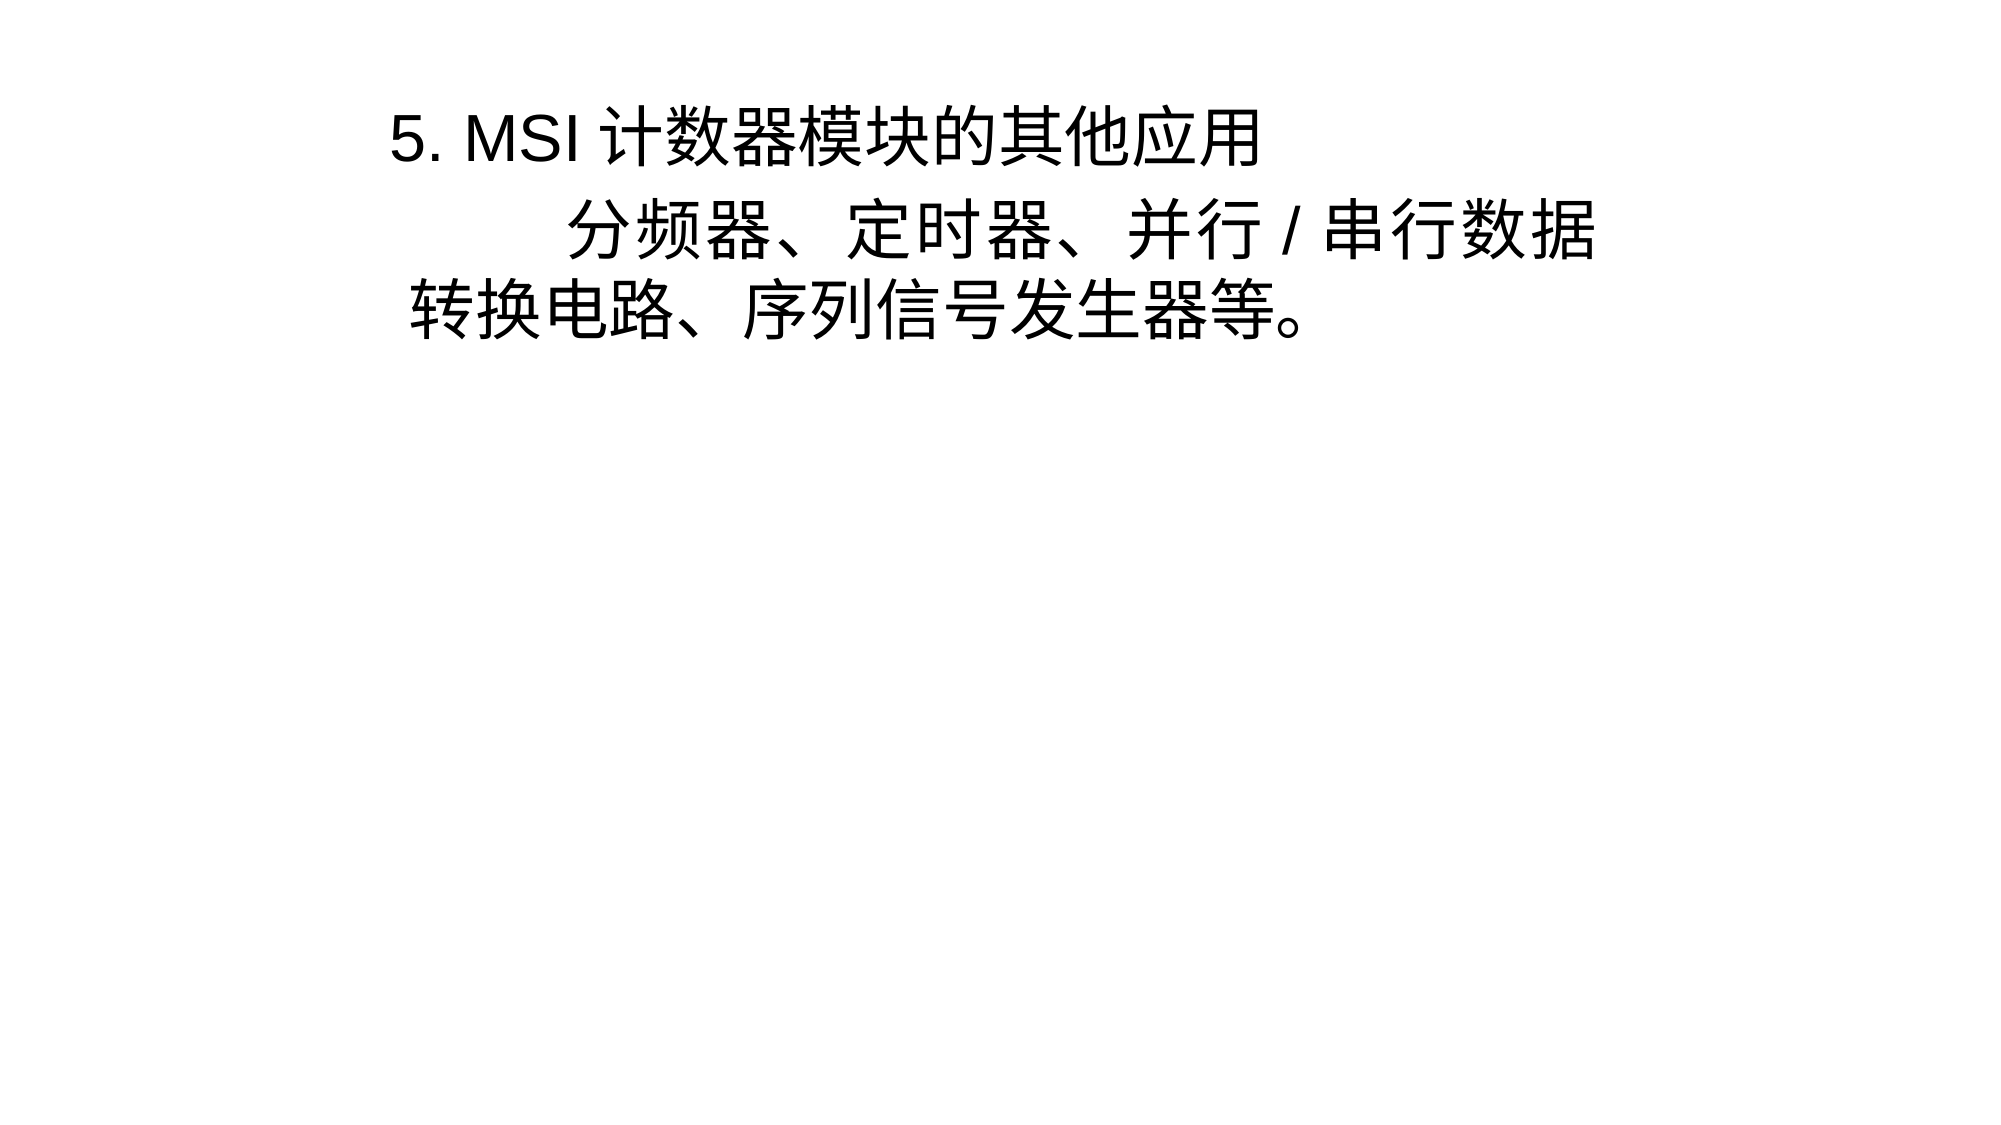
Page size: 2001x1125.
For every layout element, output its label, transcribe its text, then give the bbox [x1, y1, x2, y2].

list 5. MSI计数器模块的其他应用 分频器、定时器、并行/串行数据转换电路、序列信号发生器等。 [337, 87, 1613, 1001]
